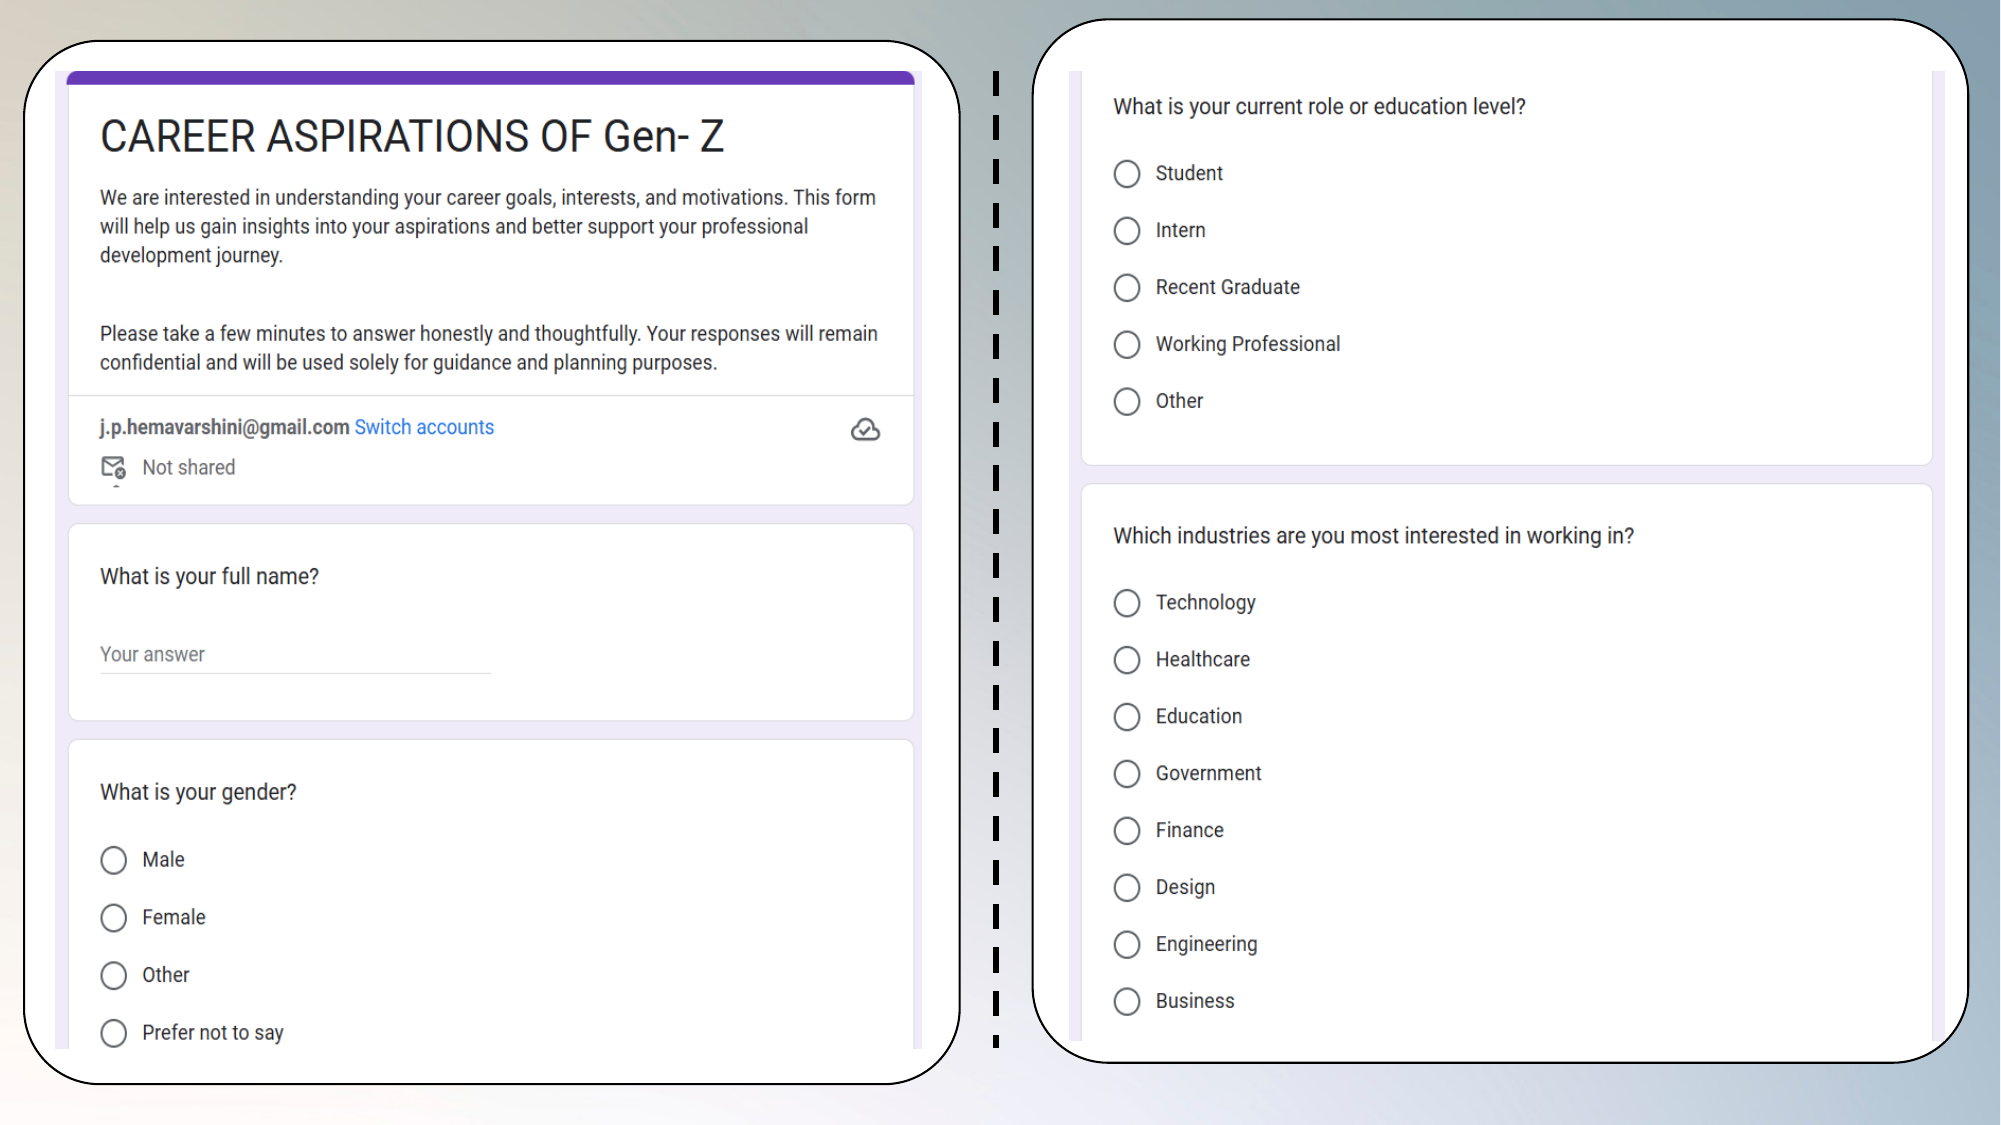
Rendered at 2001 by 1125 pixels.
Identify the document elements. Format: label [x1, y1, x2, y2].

text_box [1031, 18, 1970, 1064]
text_box [23, 39, 961, 1086]
picture [0, 0, 2001, 1125]
